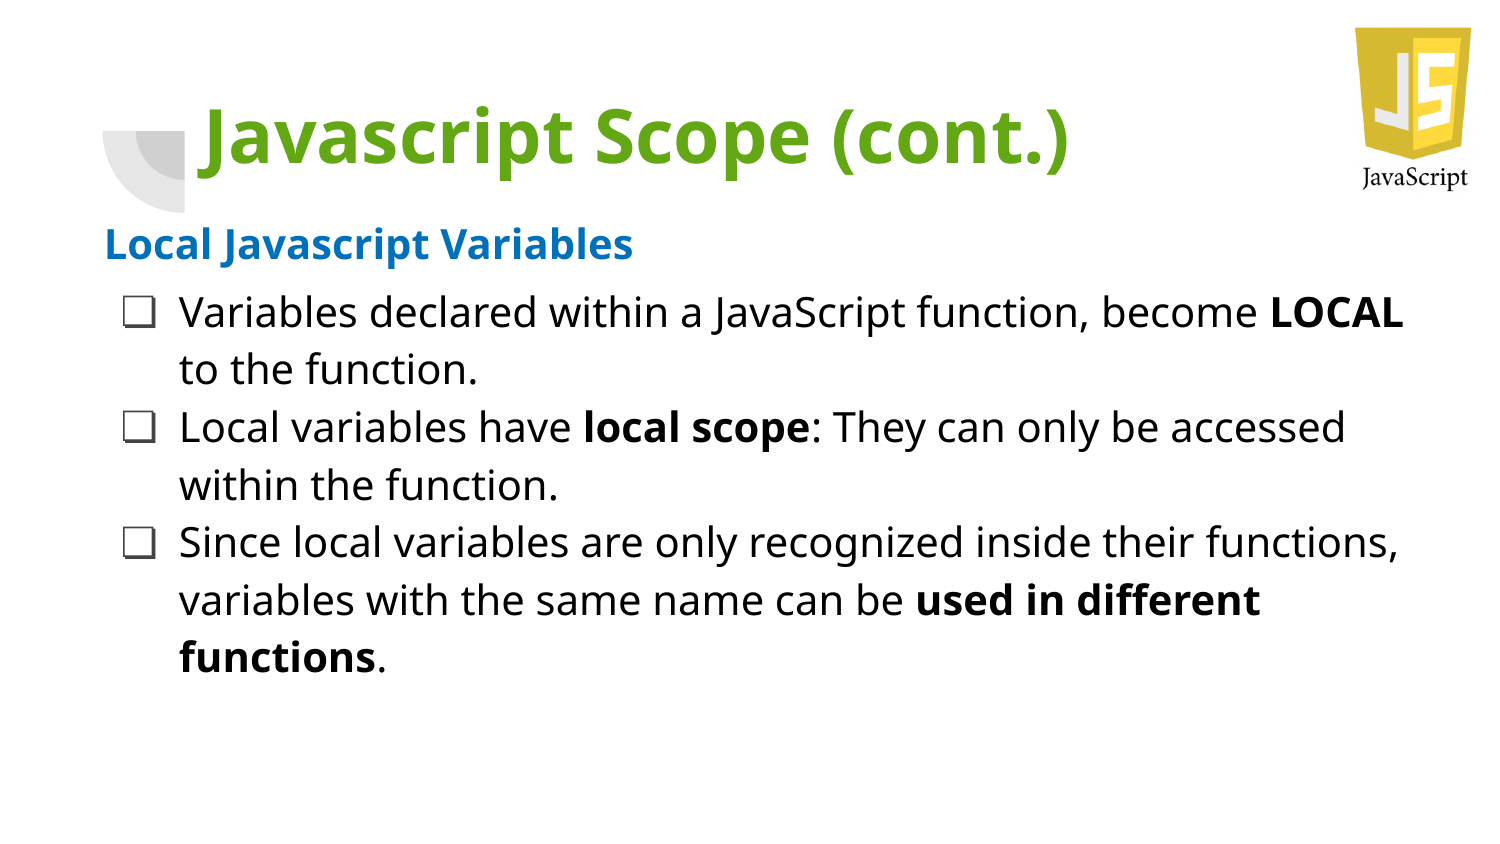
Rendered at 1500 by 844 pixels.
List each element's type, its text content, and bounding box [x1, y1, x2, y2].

picture [1348, 22, 1477, 196]
title Local Javascript Variables Variables declared within a JavaScript function, become LOCAL to the function. Local variables have local scope: They can only be accessed within the function. Since local variables are only recognized inside their functions, variables with the same name can be used in different functions. [88, 195, 1464, 832]
title Javascript Scope (cont.) [188, 73, 1343, 183]
